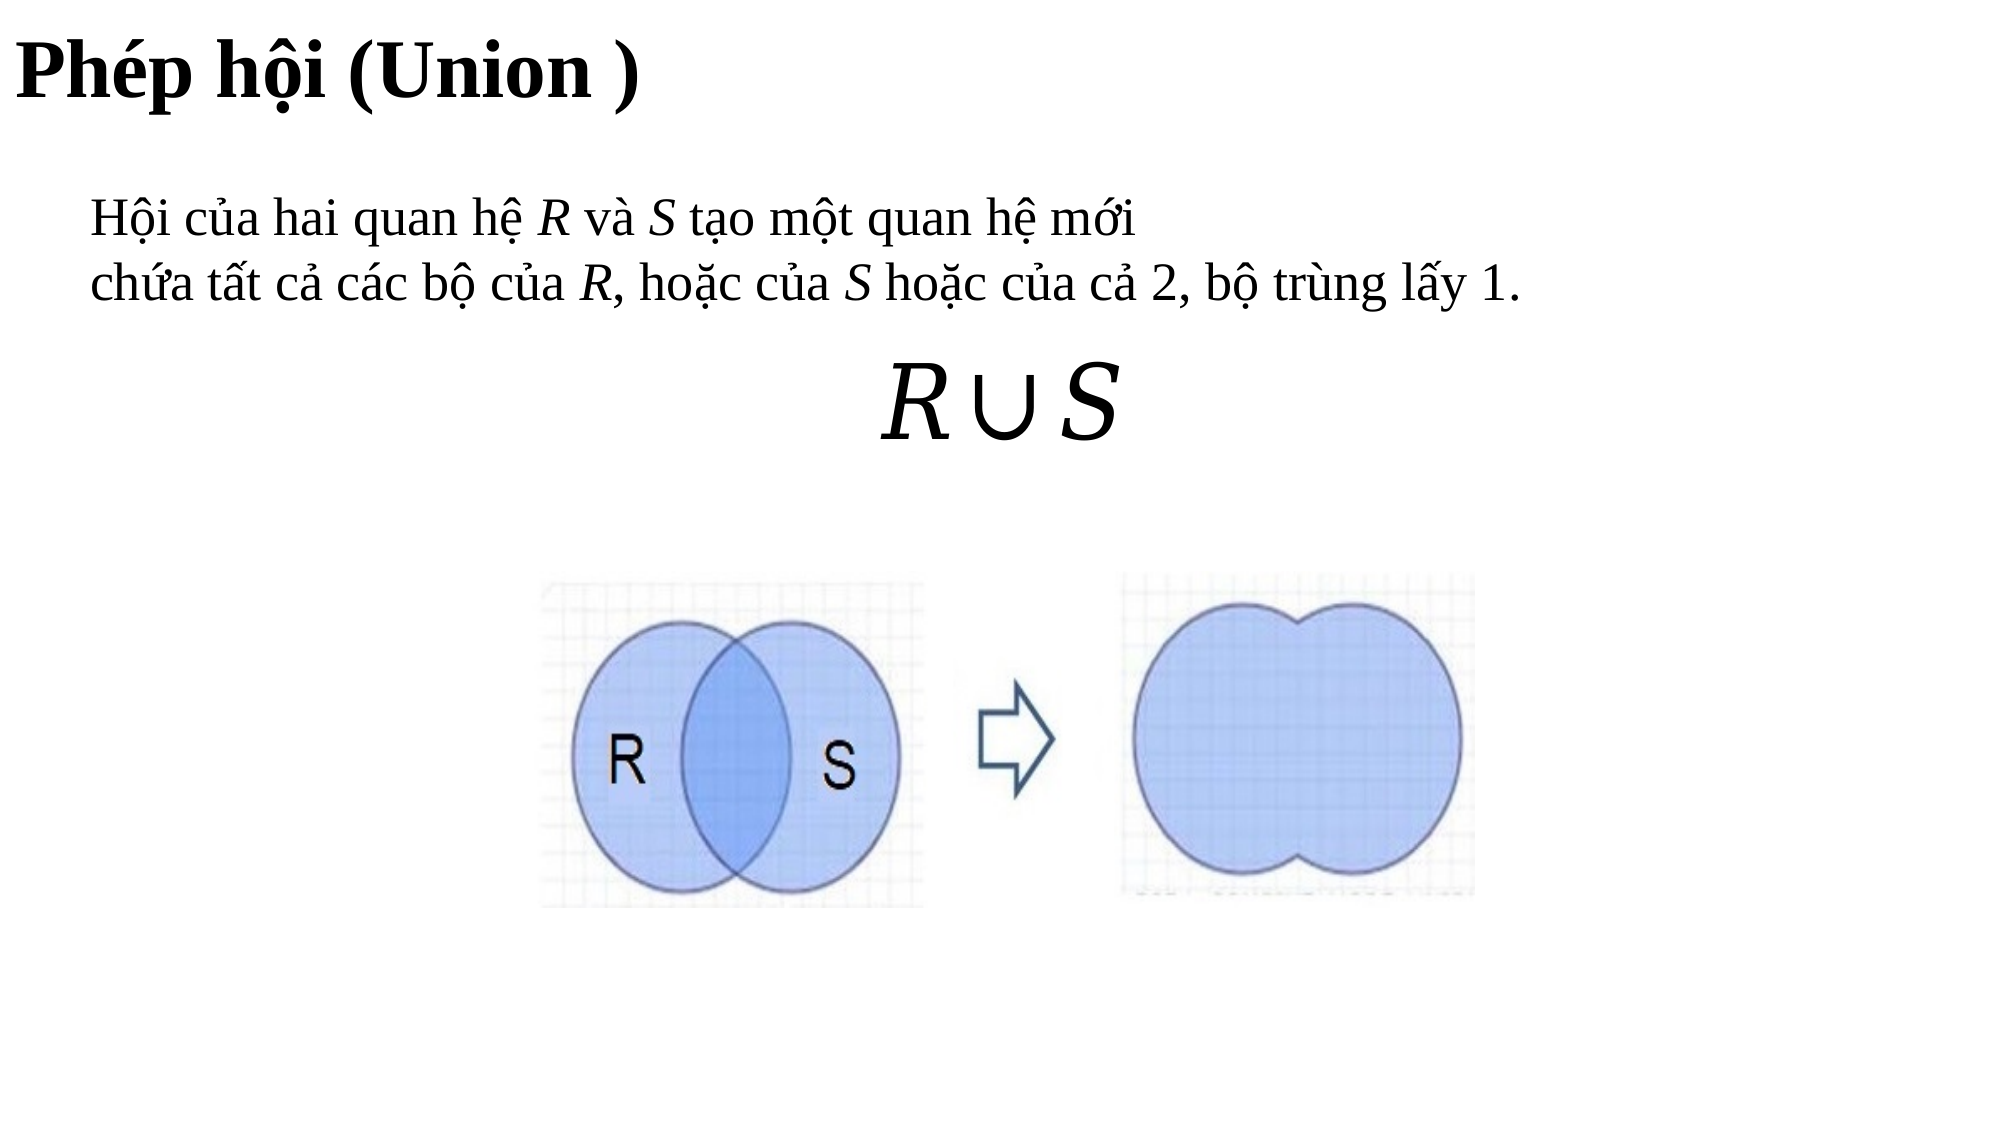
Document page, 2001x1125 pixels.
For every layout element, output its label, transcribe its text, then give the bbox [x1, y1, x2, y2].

picture [525, 571, 1475, 908]
text_box Hội của hai quan hệ R và S tạo một quan hệ mới chứa tất cả các bộ của R, hoặc của S hoặc của cả 2, bộ trùng lấy 1. [0, 123, 2000, 1125]
